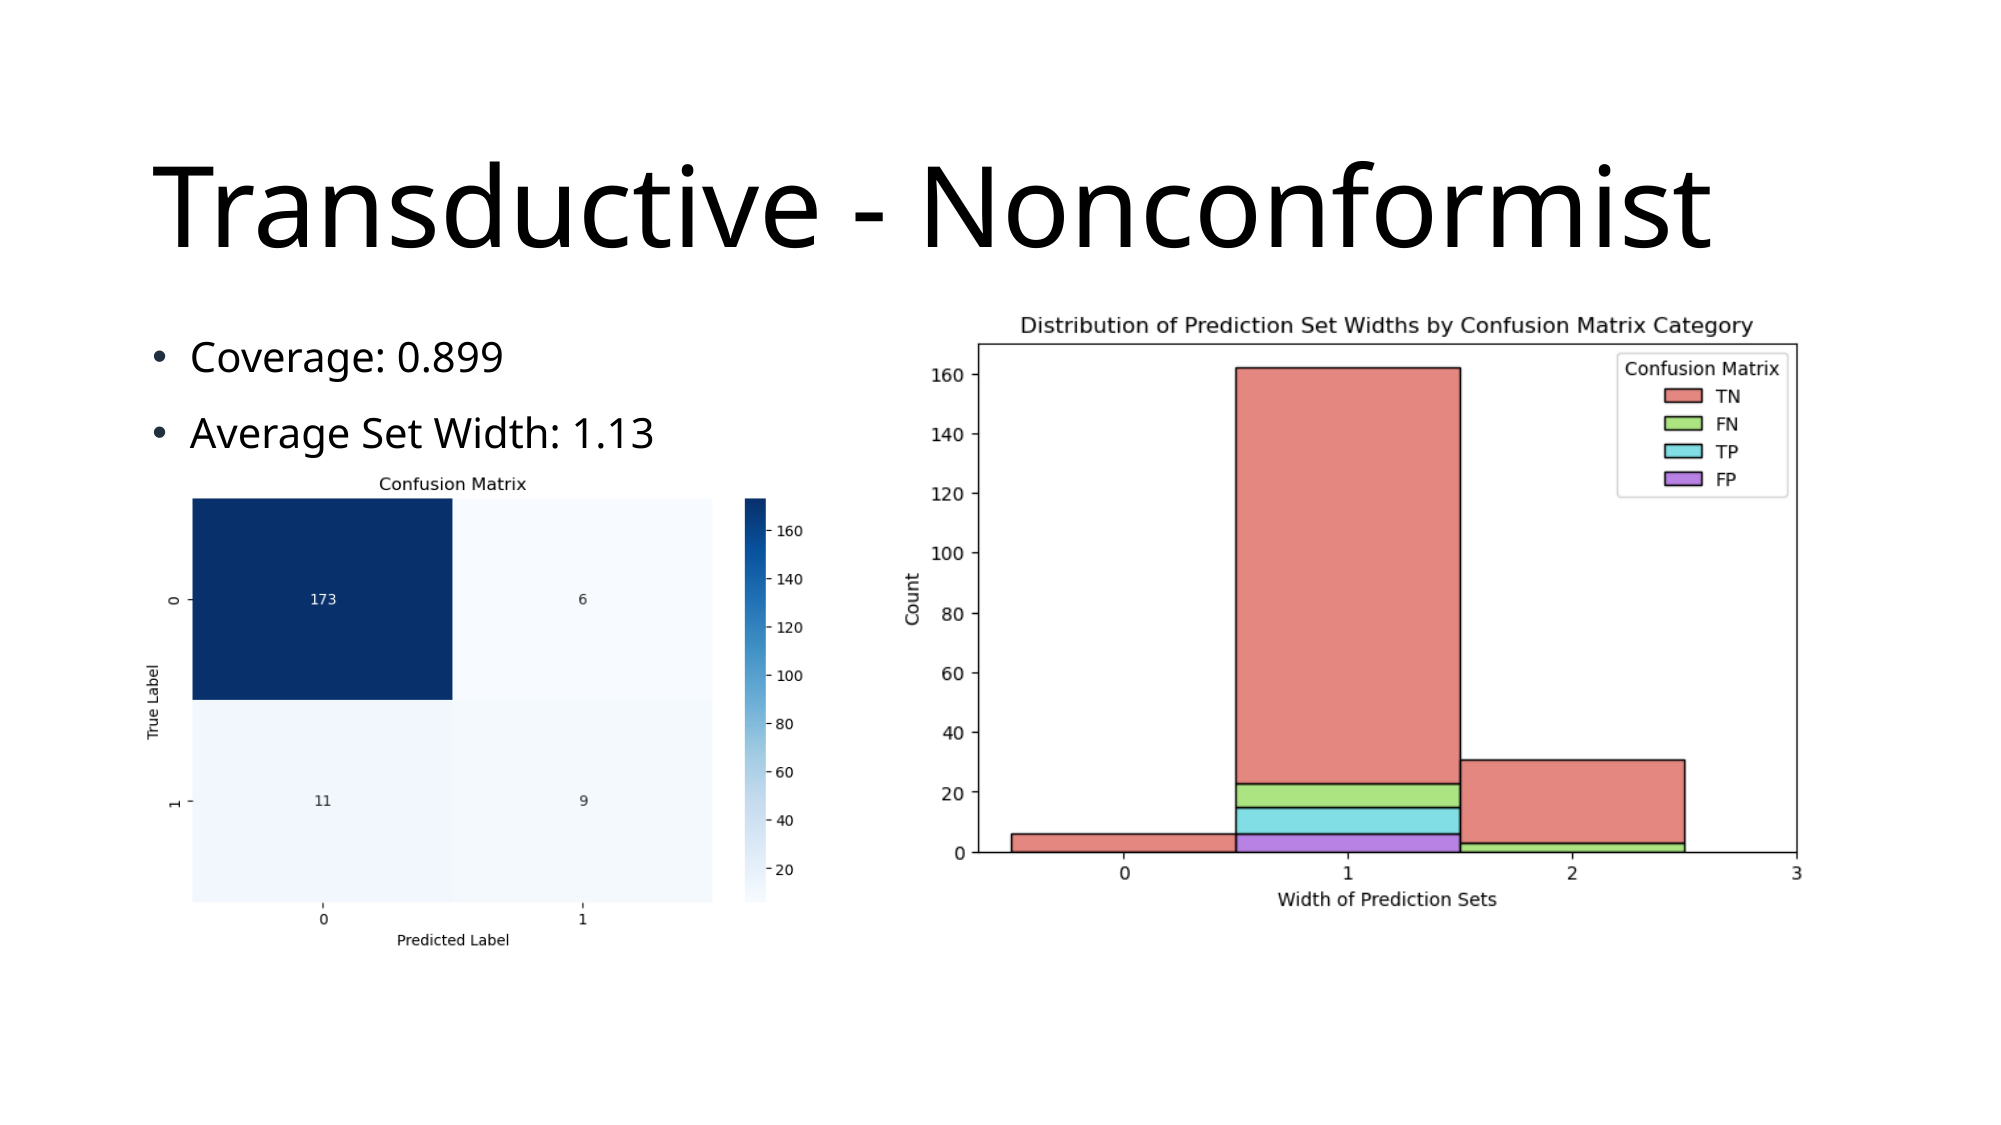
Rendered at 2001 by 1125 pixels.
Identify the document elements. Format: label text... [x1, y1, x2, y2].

title Transductive - Nonconformist [137, 59, 1863, 278]
picture [137, 467, 813, 958]
picture [891, 304, 1815, 922]
list Coverage: 0.899 Average Set Width: 1.13 [137, 318, 1863, 1014]
